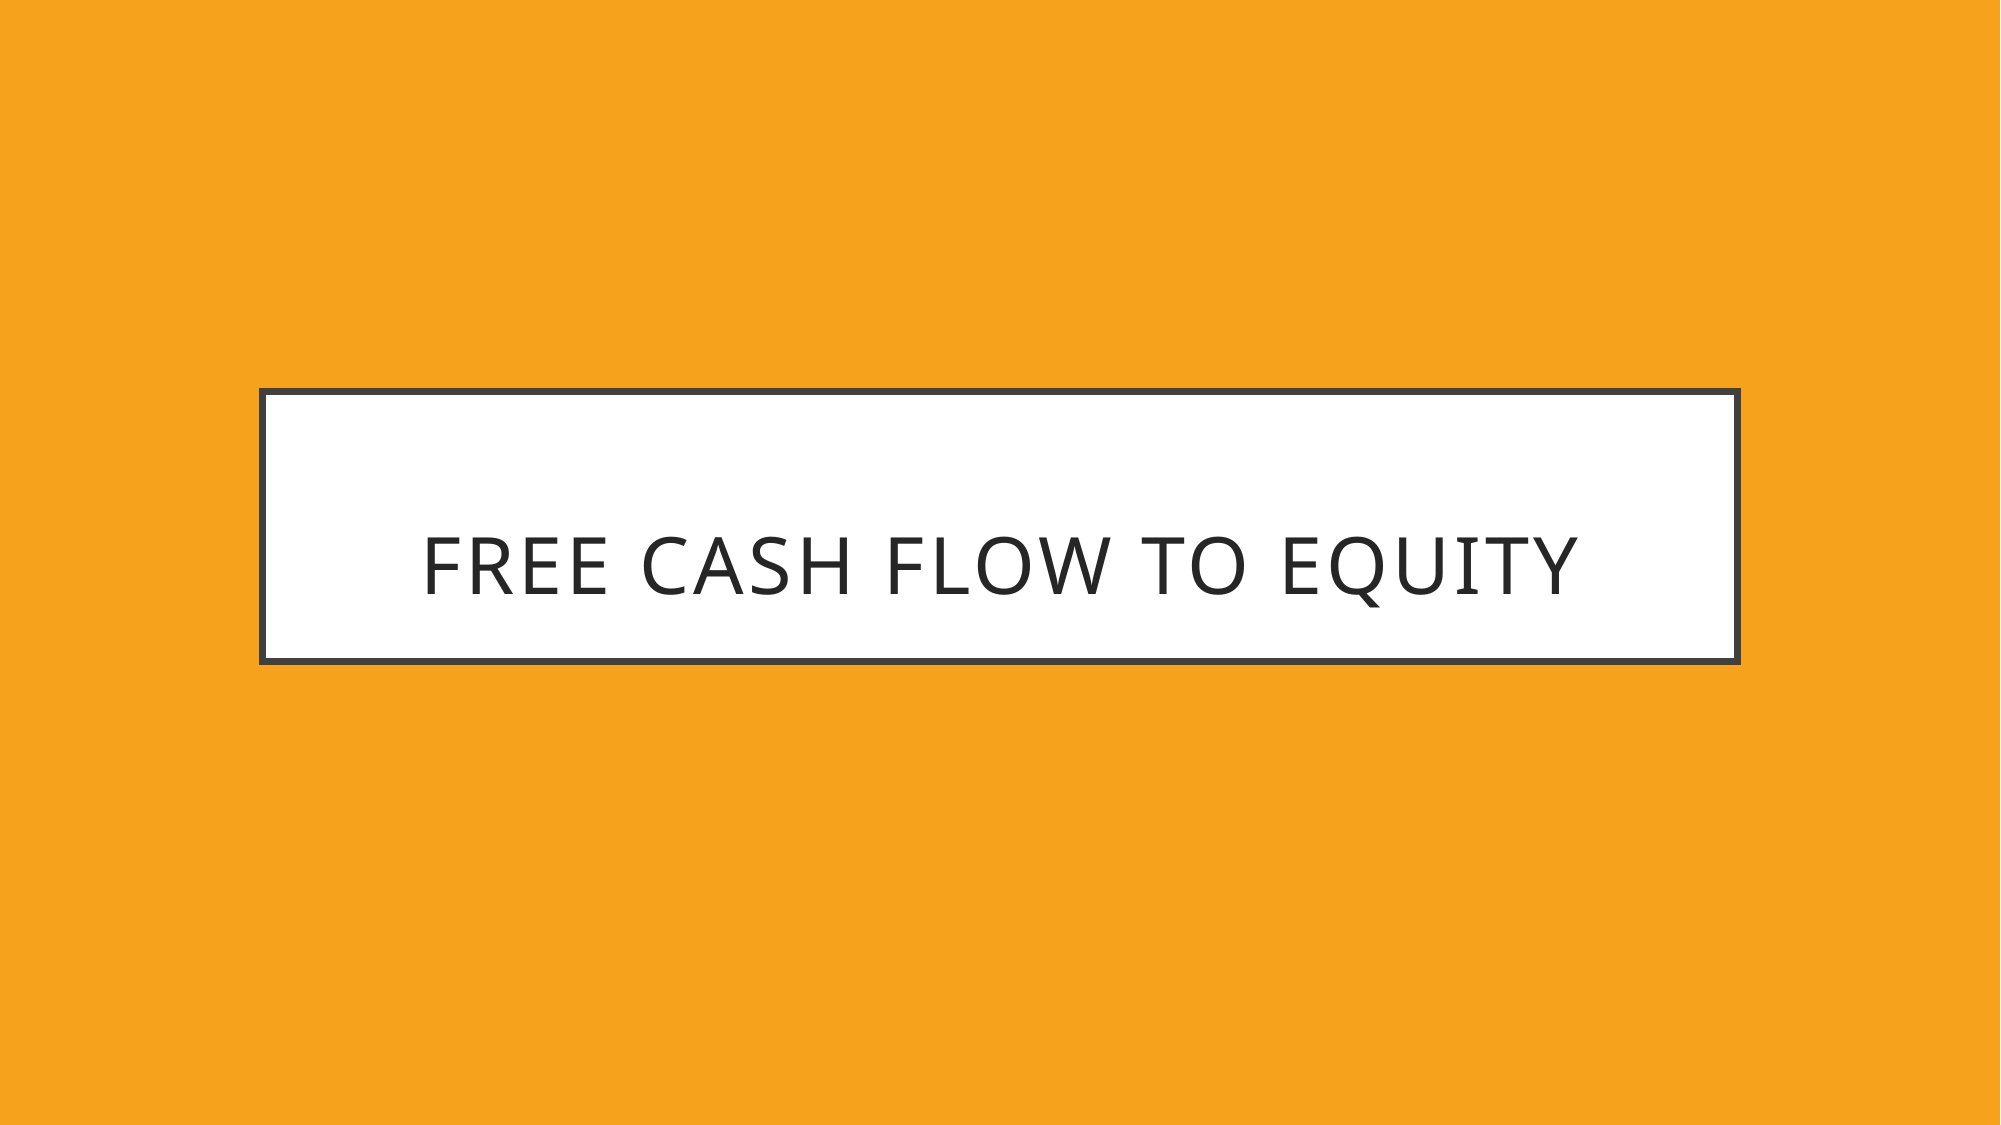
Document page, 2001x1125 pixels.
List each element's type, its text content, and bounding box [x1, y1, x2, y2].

title FREE CASH FLOW TO EQUITY [259, 388, 1741, 665]
